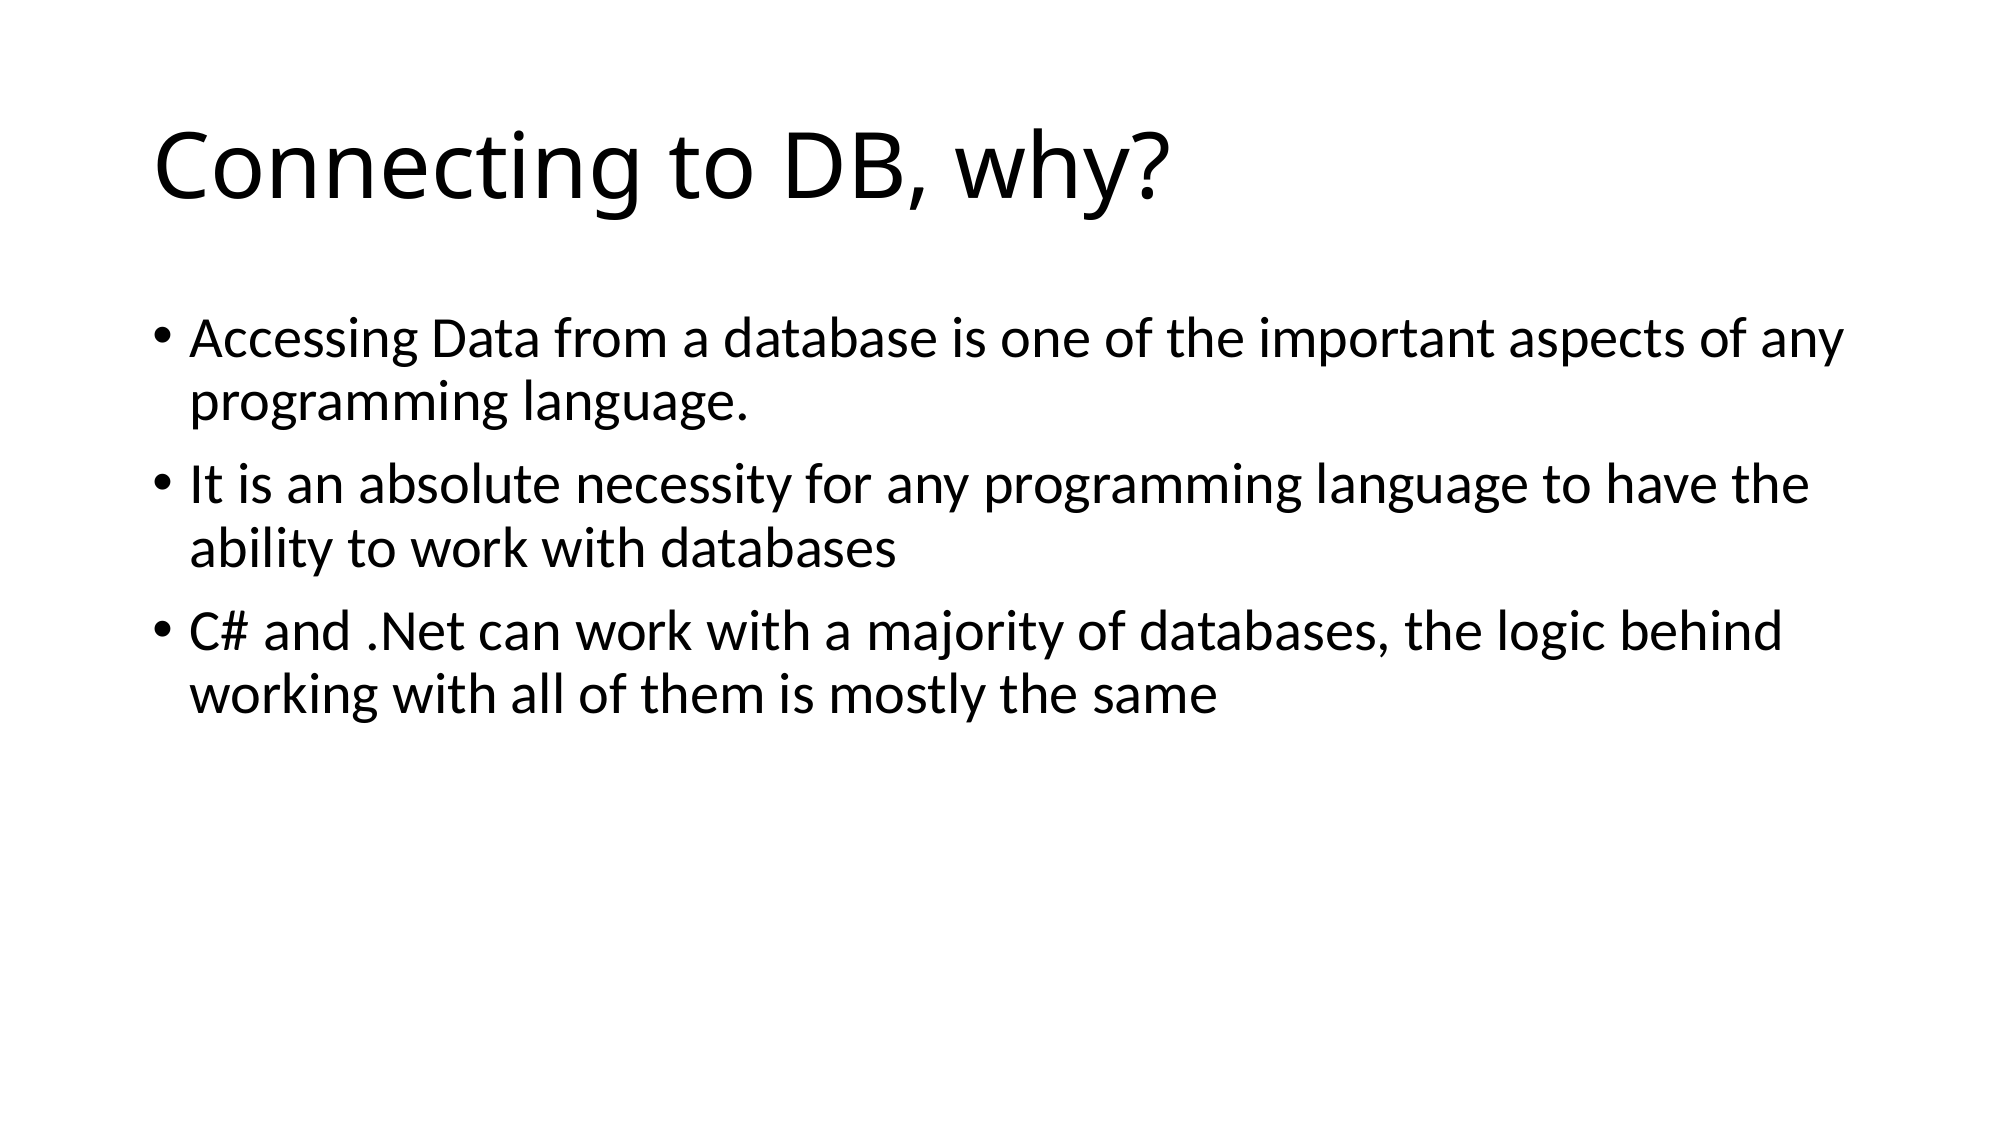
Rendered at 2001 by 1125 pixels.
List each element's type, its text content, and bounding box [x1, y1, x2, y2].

list Accessing Data from a database is one of the important aspects of any programming language. It is an absolute necessity for any programming language to have the ability to work with databases C# and .Net can work with a majority of databases, the logic behind working with all of them is mostly the same [137, 299, 1863, 1014]
title Connecting to DB, why? [137, 59, 1863, 278]
